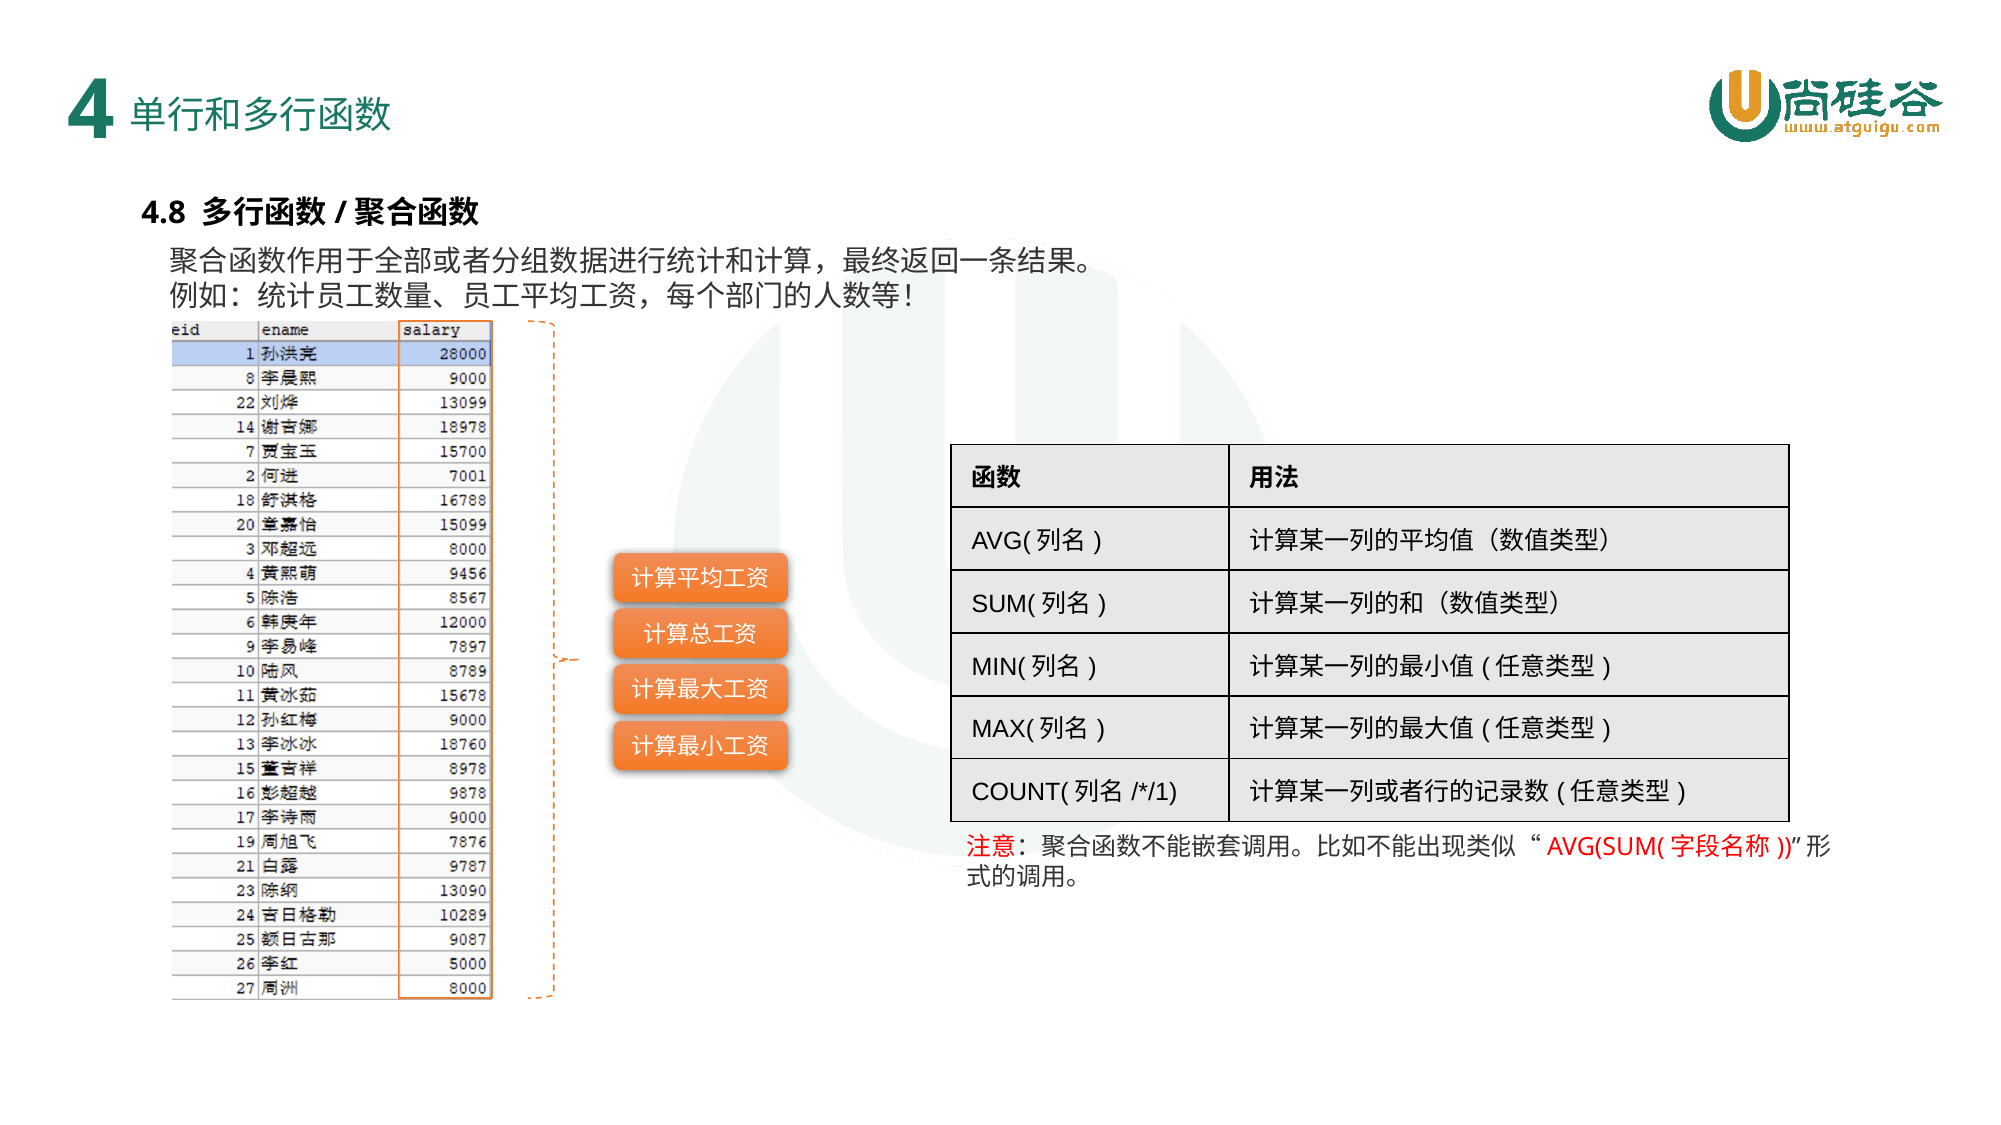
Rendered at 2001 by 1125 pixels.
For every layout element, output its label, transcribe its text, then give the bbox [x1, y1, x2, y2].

text_box 计算平均工资 [613, 552, 665, 602]
table_cell 计算某一列的最大值(任意类型) [1295, 697, 1788, 758]
text_box [528, 321, 580, 999]
picture [665, 238, 1295, 867]
table_cell 计算某一列的和（数值类型） [1295, 571, 1788, 632]
text_box 单行和多行函数 [130, 83, 533, 144]
text_box 4 [52, 47, 130, 163]
text_box 4.8 多行函数/聚合函数 [126, 185, 901, 238]
table_cell 计算某一列的最小值(任意类型) [1295, 634, 1788, 695]
text_box 计算最大工资 [613, 664, 665, 714]
picture [172, 321, 492, 1000]
text_box 计算最小工资 [613, 720, 665, 770]
text_box 注意：聚合函数不能嵌套调用。比如不能出现类似“AVG(SUM(字段名称))”形式的调用。 [951, 822, 1861, 898]
table_cell 计算某一列或者行的记录数(任意类型) [1295, 759, 1788, 821]
table_cell 计算某一列的平均值（数值类型） [1295, 508, 1788, 569]
picture [1706, 68, 1945, 143]
table_header 用法 [1295, 445, 1788, 506]
text_box 计算总工资 [613, 608, 665, 658]
text_box 聚合函数作用于全部或者分组数据进行统计和计算，最终返回一条结果。 例如：统计员工数量、员工平均工资，每个部门的人数等！ [155, 235, 1295, 320]
